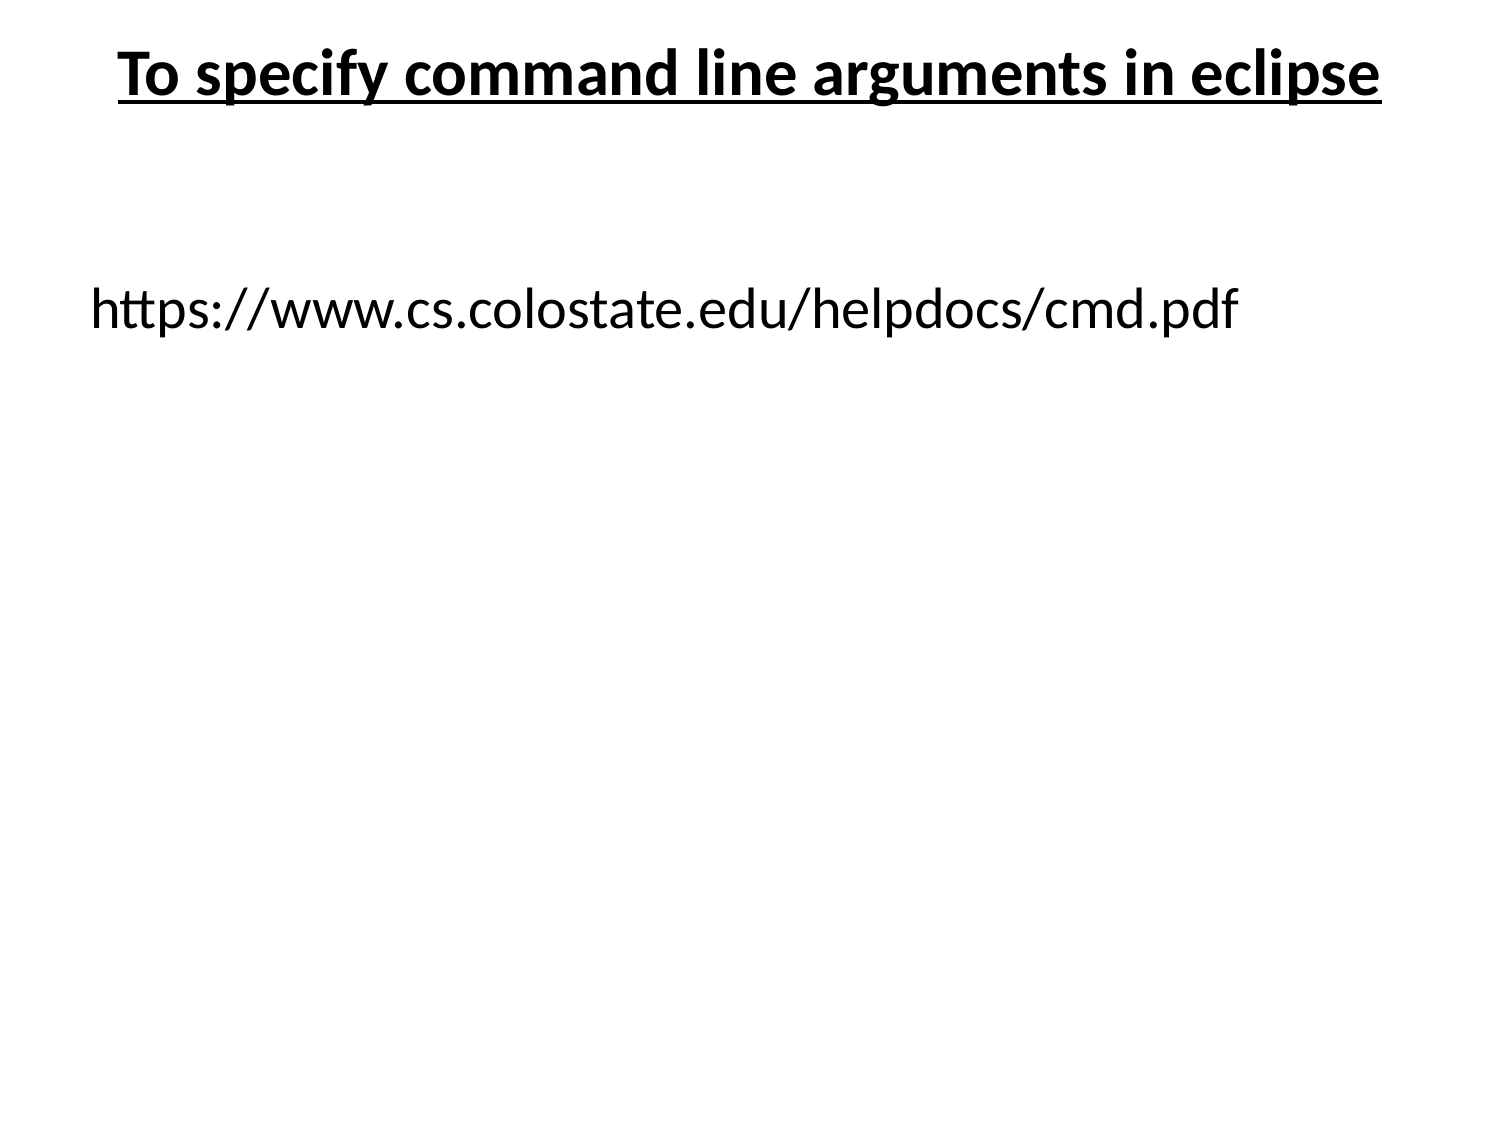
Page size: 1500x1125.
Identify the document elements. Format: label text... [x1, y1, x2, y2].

title To specify command line arguments in eclipse [75, 45, 1425, 173]
list https://www.cs.colostate.edu/helpdocs/cmd.pdf [75, 262, 1425, 1005]
